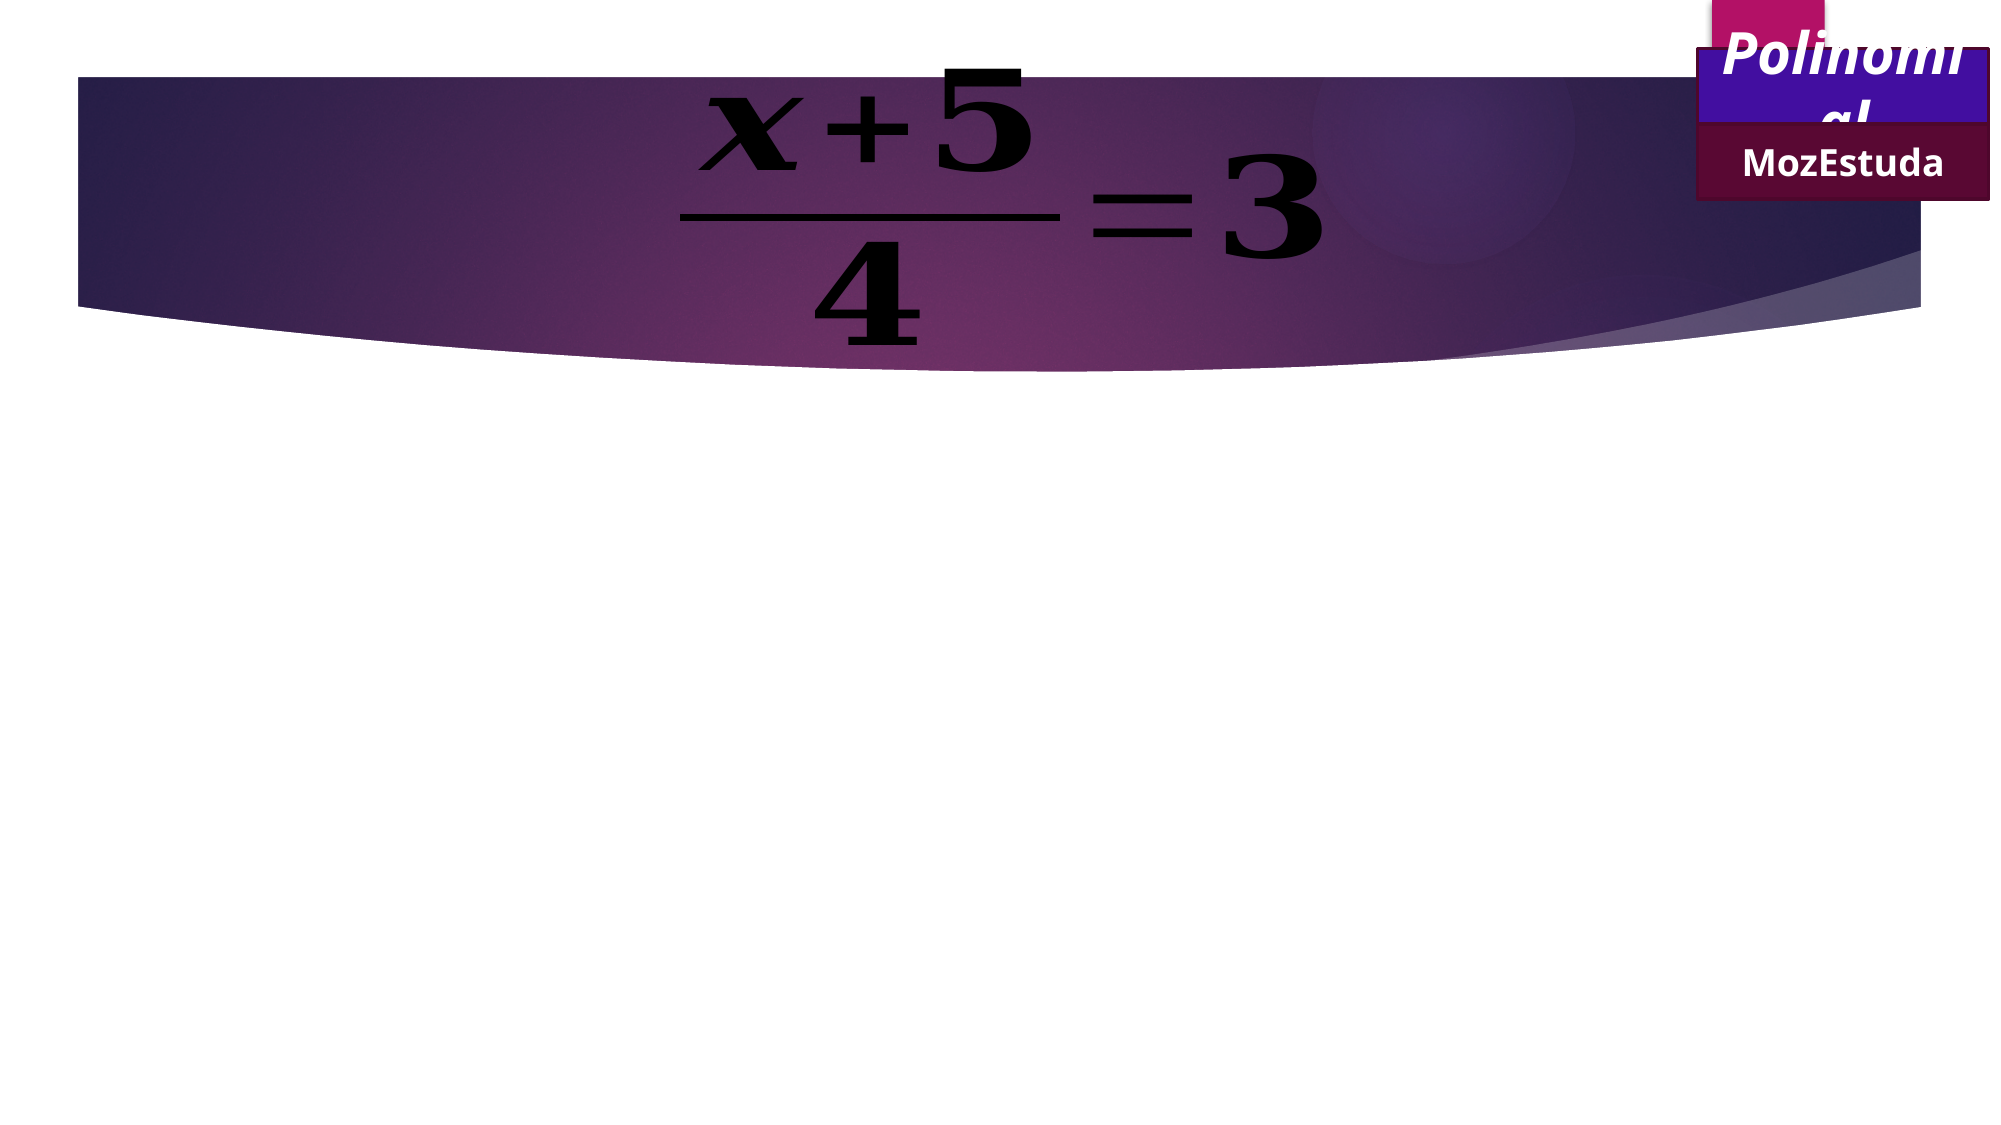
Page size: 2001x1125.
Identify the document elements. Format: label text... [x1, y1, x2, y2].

text_box MozEstuda [1696, 122, 1990, 201]
text_box [0, 138, 2000, 214]
text_box Polinomial [1696, 47, 1990, 122]
